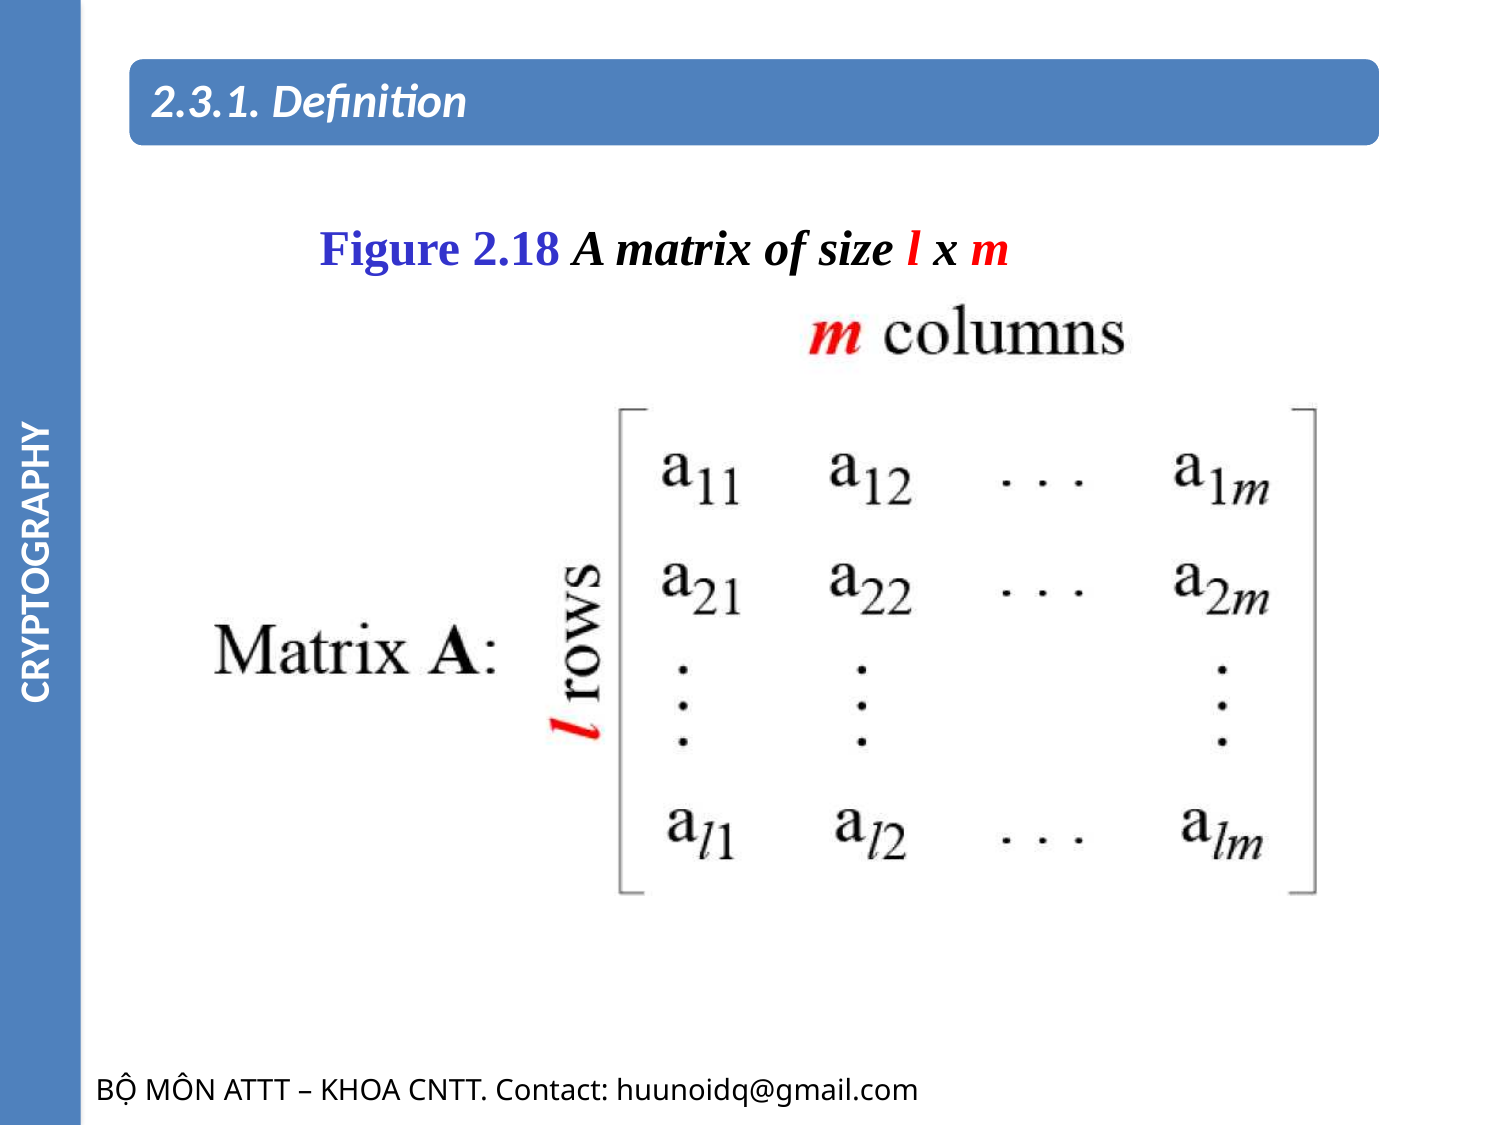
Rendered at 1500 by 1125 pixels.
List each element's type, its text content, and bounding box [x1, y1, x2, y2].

text_box CRYPTOGRAPHY [0, 0, 84, 1125]
picture [214, 295, 1318, 896]
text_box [127, 56, 1382, 148]
text_box Figure 2.18 A matrix of size l x m [319, 215, 1252, 293]
text_box BỘ MÔN ATTT – KHOA CNTT. Contact: huunoidq@gmail.com [80, 1064, 1500, 1115]
